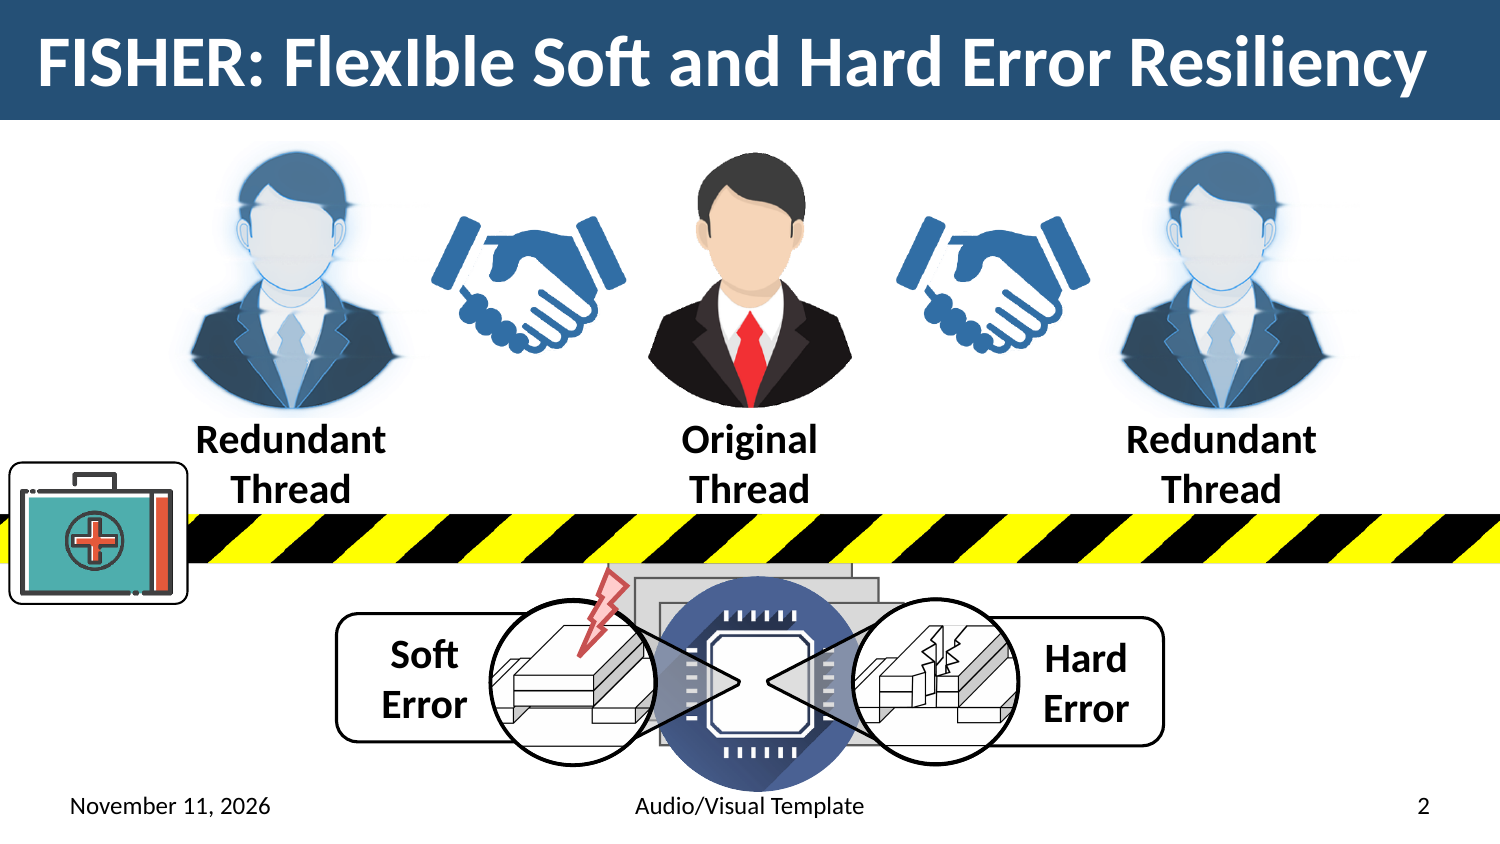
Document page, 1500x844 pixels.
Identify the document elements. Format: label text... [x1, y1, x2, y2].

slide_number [55, 782, 441, 827]
picture [153, 141, 1360, 391]
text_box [0, 391, 1500, 686]
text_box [9, 462, 188, 604]
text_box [767, 598, 1164, 765]
title FISHER: FlexIble Soft and Hard Error Resiliency [22, 15, 1478, 111]
slide_number 2 [1059, 782, 1445, 827]
picture [649, 576, 866, 792]
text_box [336, 570, 740, 766]
footer Audio/Visual Template [496, 782, 1004, 827]
